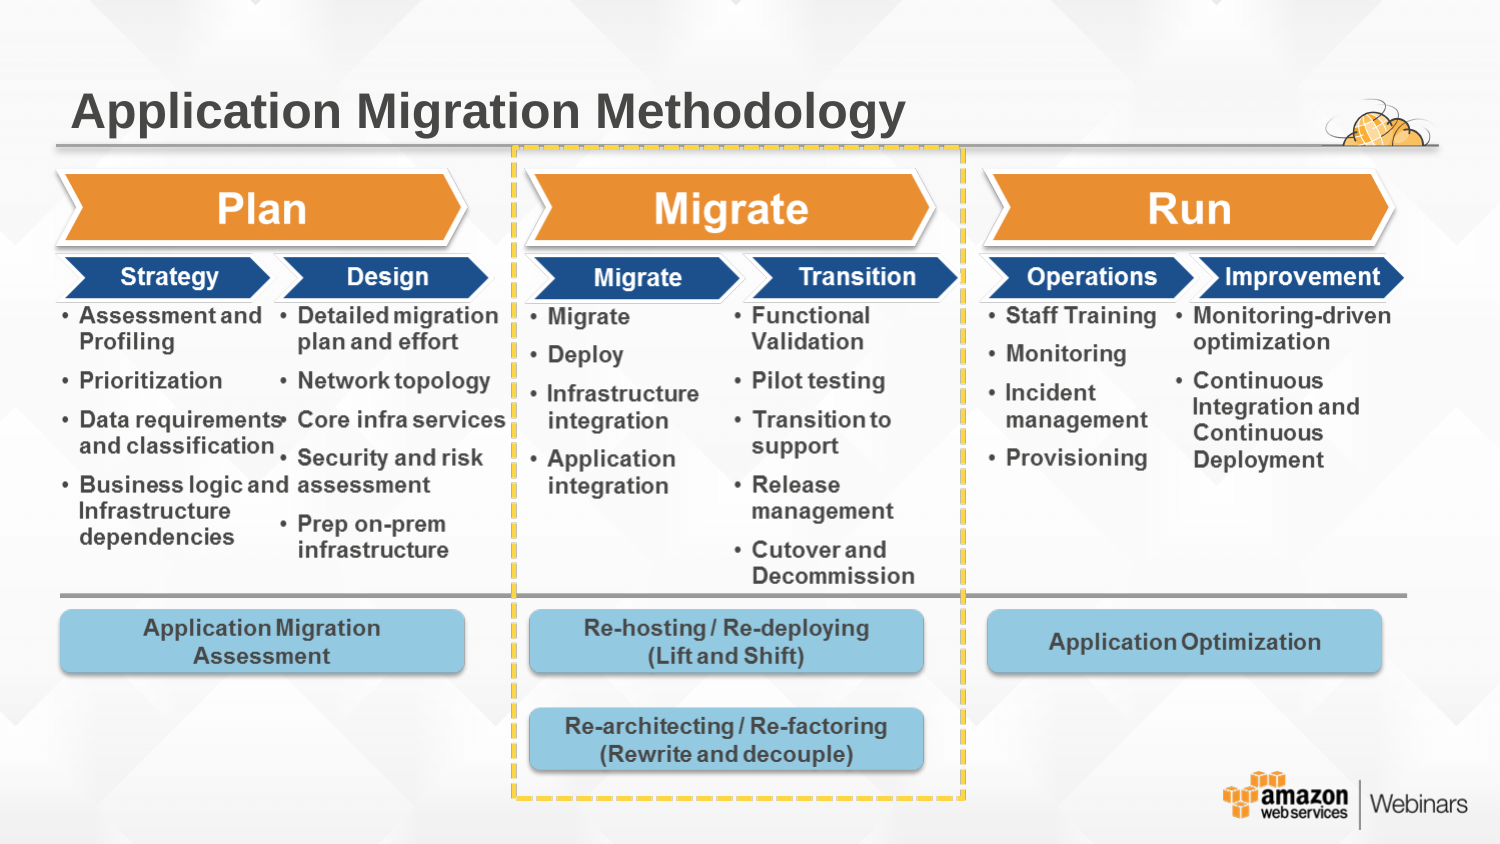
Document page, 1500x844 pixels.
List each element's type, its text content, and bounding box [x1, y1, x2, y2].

title Application Migration Methodology [55, 18, 1402, 143]
picture [0, 0, 1500, 844]
